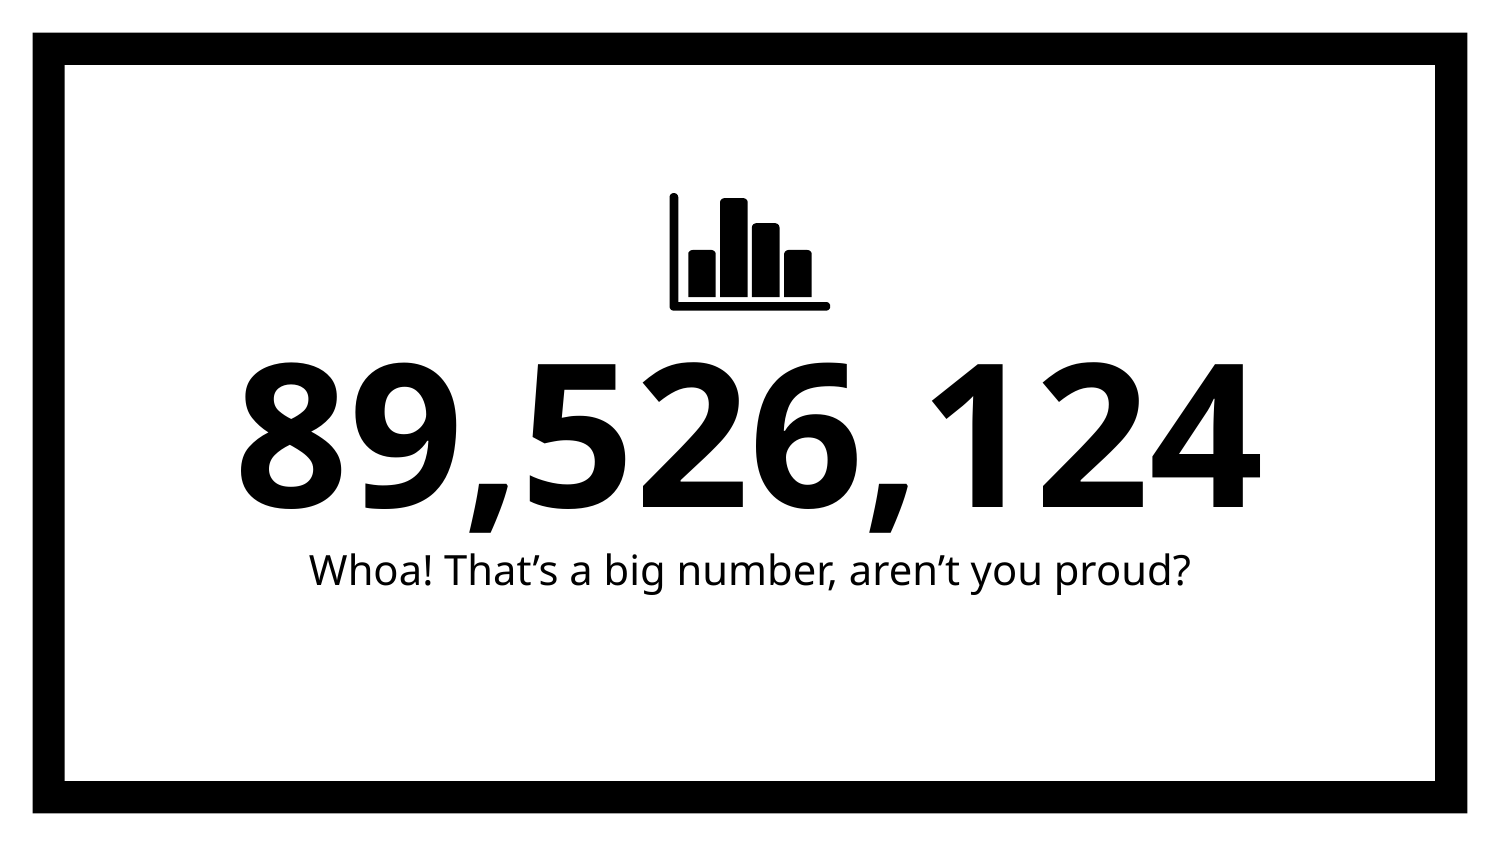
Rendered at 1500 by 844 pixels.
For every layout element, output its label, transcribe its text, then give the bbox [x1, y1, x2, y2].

text_box 89,526,124 [185, 372, 1315, 528]
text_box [669, 192, 831, 311]
text_box Whoa! That’s a big number, aren’t you proud? [185, 528, 1315, 657]
